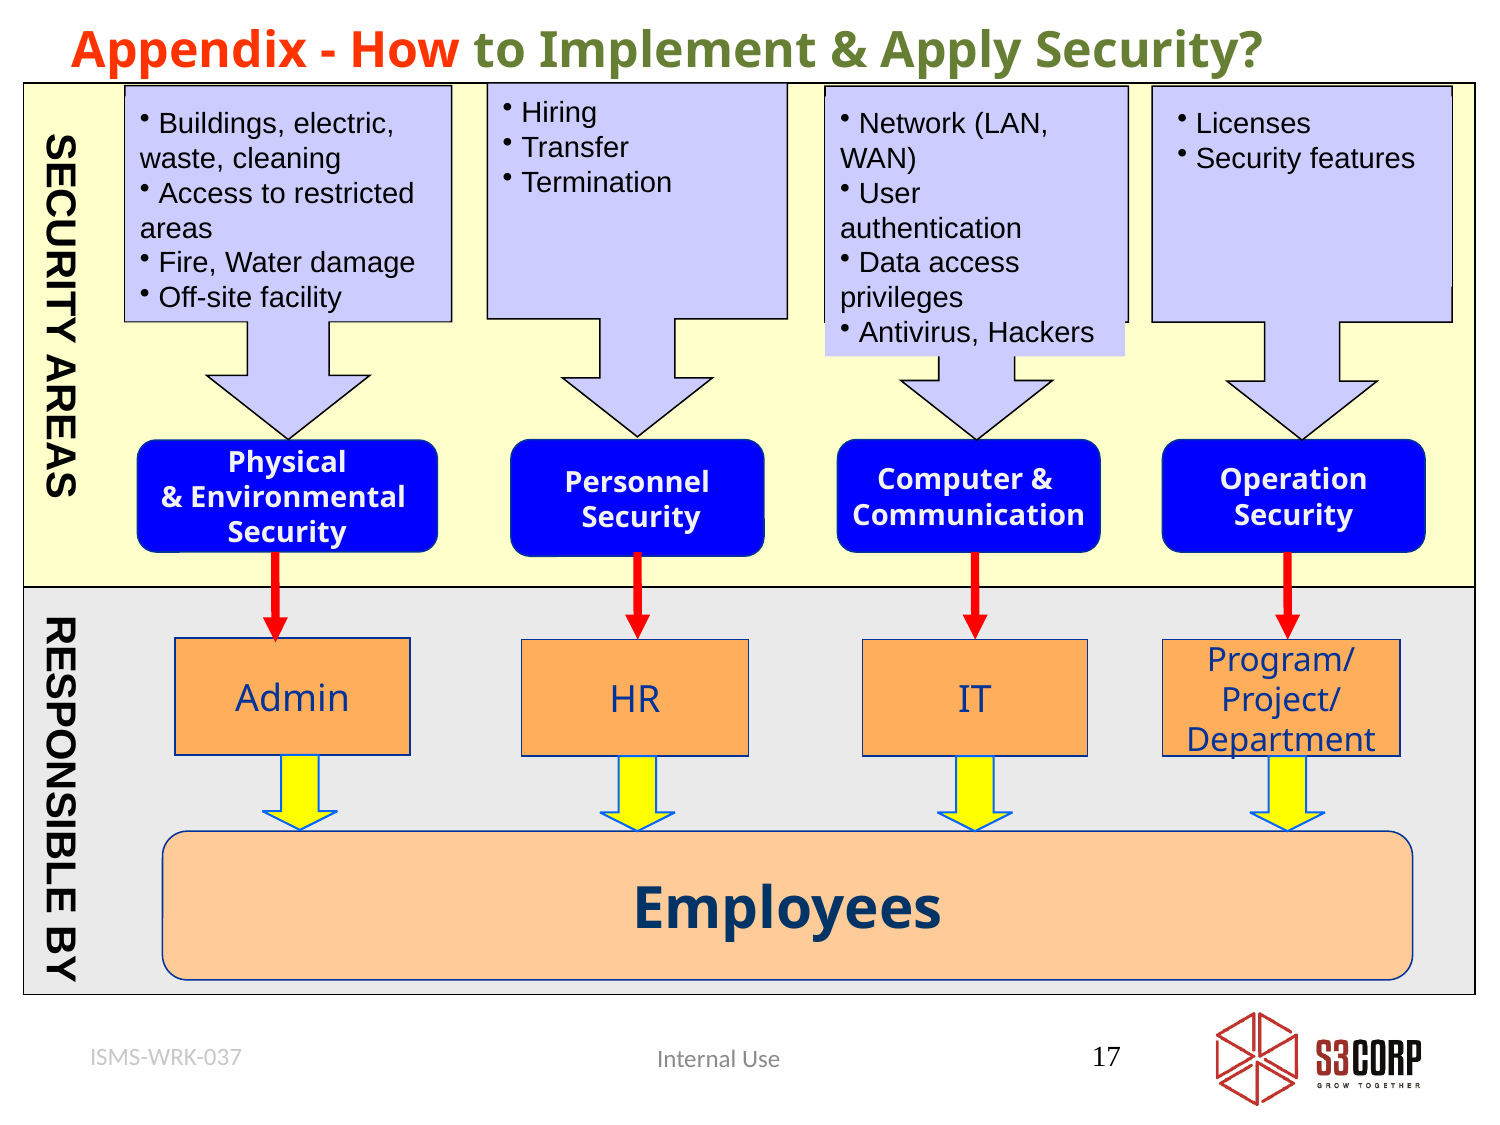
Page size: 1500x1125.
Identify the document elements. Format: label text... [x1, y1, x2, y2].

footer 17 [1012, 1025, 1201, 1086]
text_box [1288, 82, 1475, 586]
text_box Network (LAN, WAN) User authentication Data access privileges Antivirus, Hackers [825, 104, 1126, 357]
text_box [1152, 104, 1453, 441]
text_box [900, 357, 1053, 441]
slide_number ISMS-WRK-037 [75, 1025, 425, 1086]
text_box [262, 754, 338, 830]
text_box [1249, 756, 1325, 832]
text_box [23, 82, 56, 93]
text_box Personnel Security [510, 439, 764, 557]
text_box [487, 311, 788, 437]
text_box Computer & Communication [837, 439, 1101, 553]
text_box Physical & Environmental Security [137, 440, 438, 552]
text_box [206, 322, 370, 440]
text_box [599, 756, 675, 832]
text_box [104, 586, 1475, 995]
text_box Operation Security [1162, 439, 1426, 553]
text_box Licenses Security features [1162, 104, 1452, 287]
text_box [269, 552, 282, 643]
text_box [1281, 552, 1294, 640]
text_box Employees [162, 831, 1413, 980]
picture [1212, 1011, 1425, 1107]
text_box Hiring Transfer Termination [487, 104, 788, 311]
text_box Buildings, electric, waste, cleaning Access to restricted areas Fire, Water damage Off-site facility [125, 104, 450, 322]
text_box [23, 104, 287, 586]
text_box IT [862, 639, 1088, 757]
text_box [276, 104, 974, 586]
text_box HR [521, 639, 749, 757]
text_box Appendix - How to Implement & Apply Security? [56, 10, 1457, 104]
text_box [937, 756, 1013, 832]
text_box [968, 552, 982, 640]
text_box SECURITY AREAS [23, 93, 104, 529]
text_box RESPONSIBLE BY [23, 581, 104, 1018]
text_box Admin [174, 638, 411, 755]
text_box Program/ Project/ Department [1162, 639, 1400, 757]
text_box [631, 552, 644, 640]
text_box [976, 104, 1299, 586]
